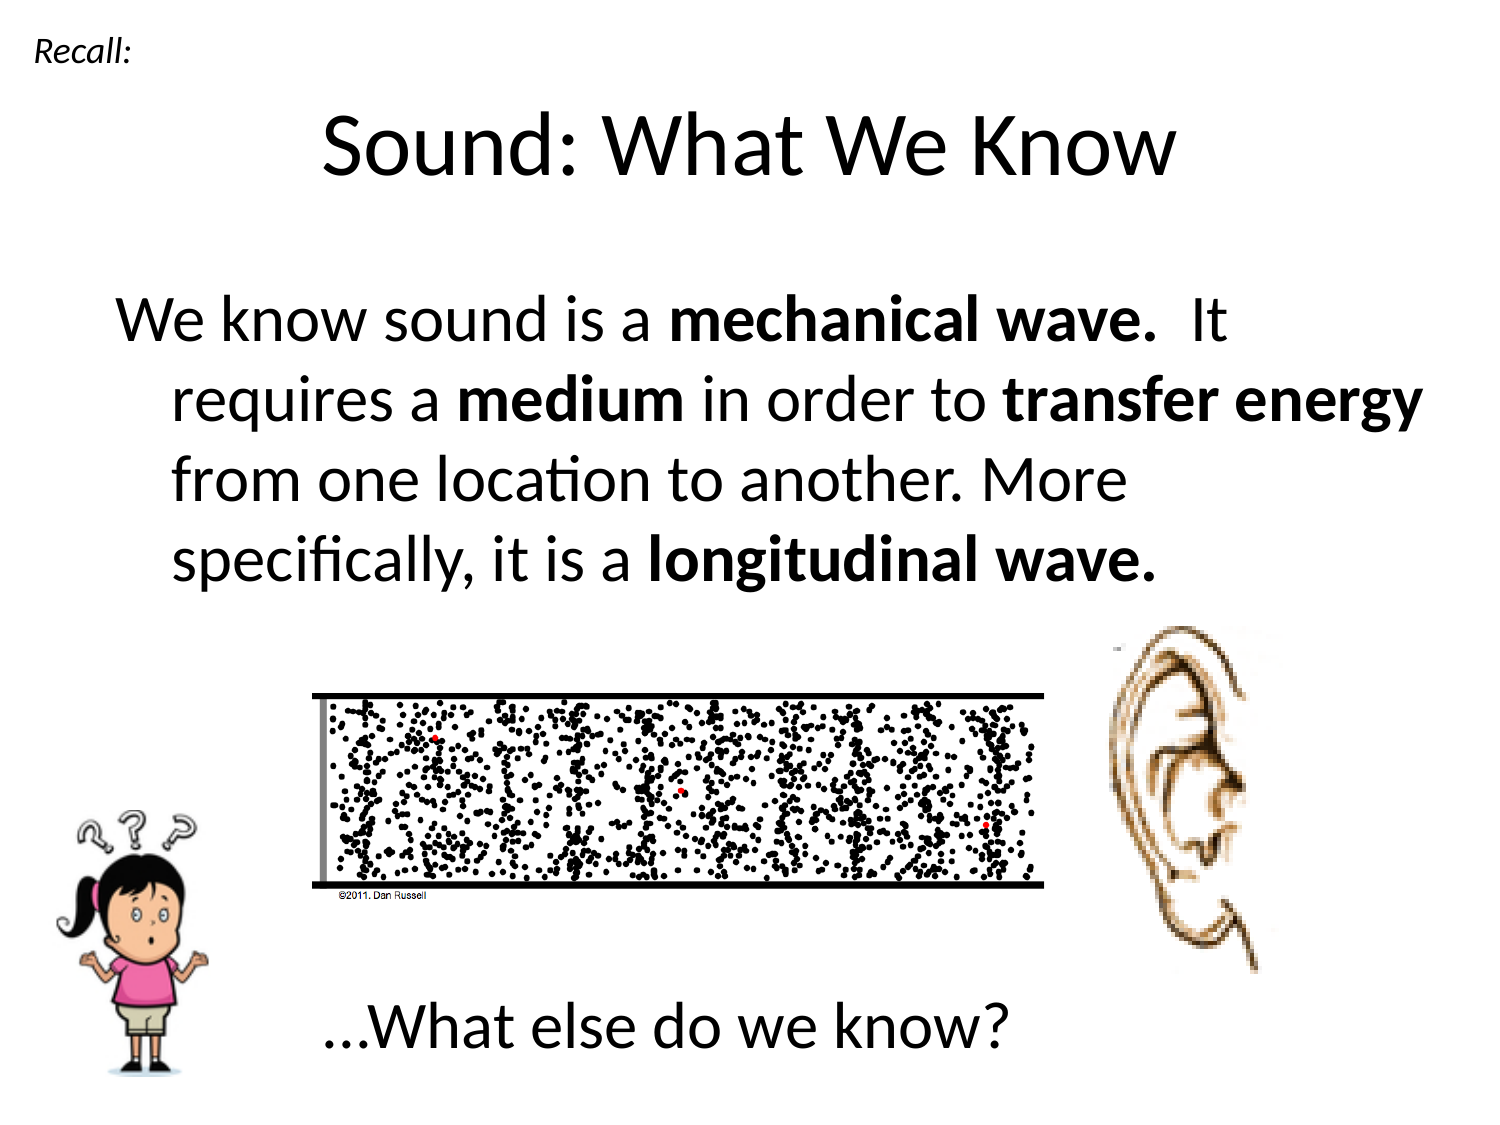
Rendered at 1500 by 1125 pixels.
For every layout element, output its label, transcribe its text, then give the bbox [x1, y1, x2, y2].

picture [312, 671, 1052, 919]
picture [0, 810, 266, 1077]
text_box Recall: [18, 19, 148, 79]
picture [1068, 577, 1329, 1024]
title Sound: What We Know [75, 45, 1425, 233]
list We know sound is a mechanical wave. It requires a medium in order to transfer energy from one location to another. More specifically, it is a longitudinal wave. ...What else do we know? [100, 267, 1451, 1106]
